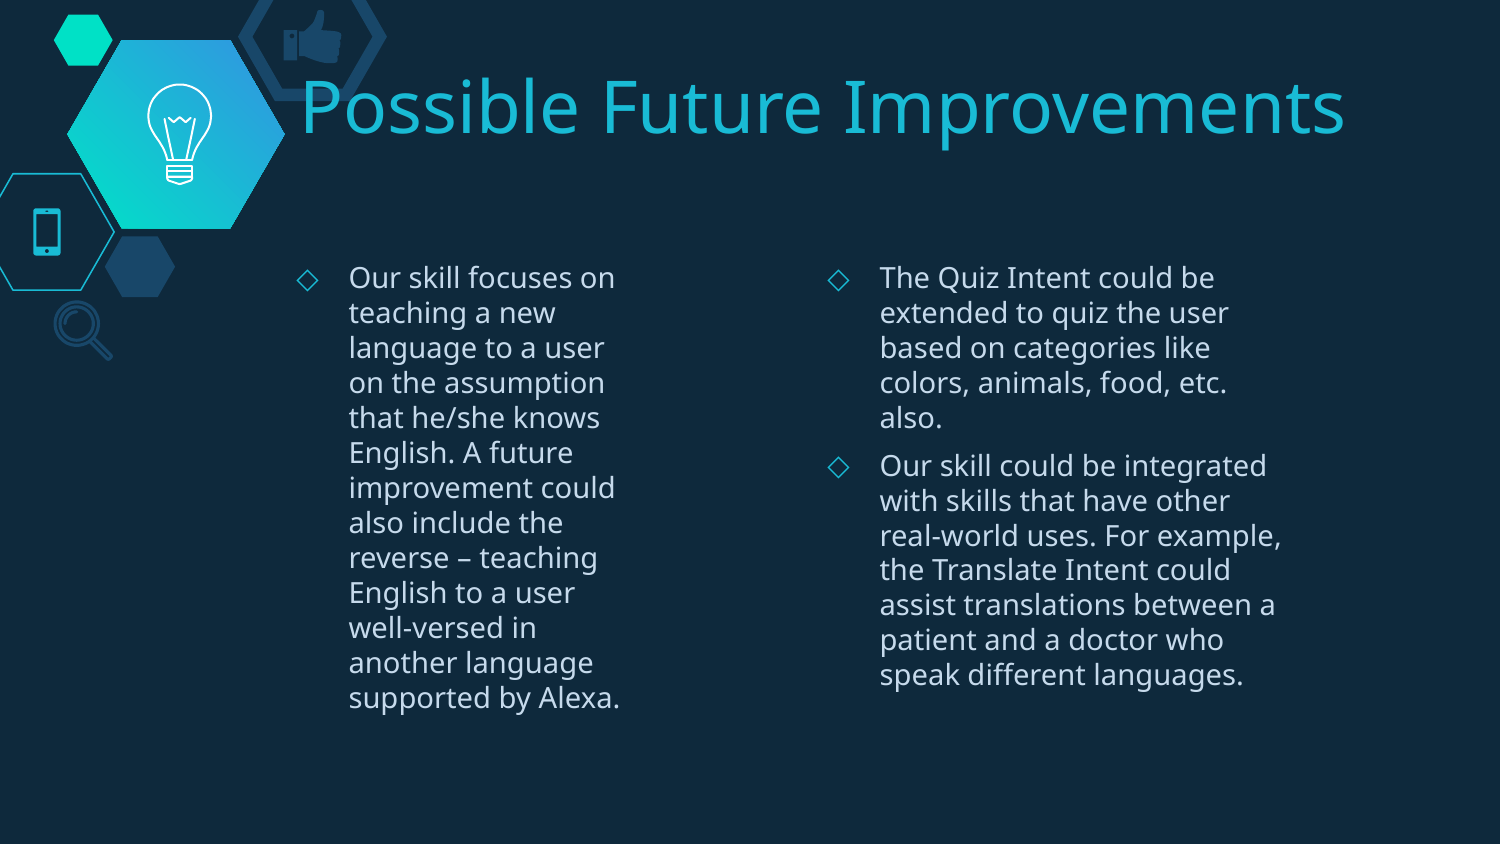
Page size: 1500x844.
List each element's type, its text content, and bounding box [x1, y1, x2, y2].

list Our skill focuses on teaching a new language to a user on the assumption that he/she knows English. A future improvement could also include the reverse – teaching English to a user well-versed in another language supported by Alexa. [258, 244, 659, 662]
list The Quiz Intent could be extended to quiz the user based on categories like colors, animals, food, etc. also. Our skill could be integrated with skills that have other real-world uses. For example, the Translate Intent could assist translations between a patient and a doctor who speak different languages. [789, 244, 1312, 662]
title Possible Future Improvements [284, 57, 1453, 164]
